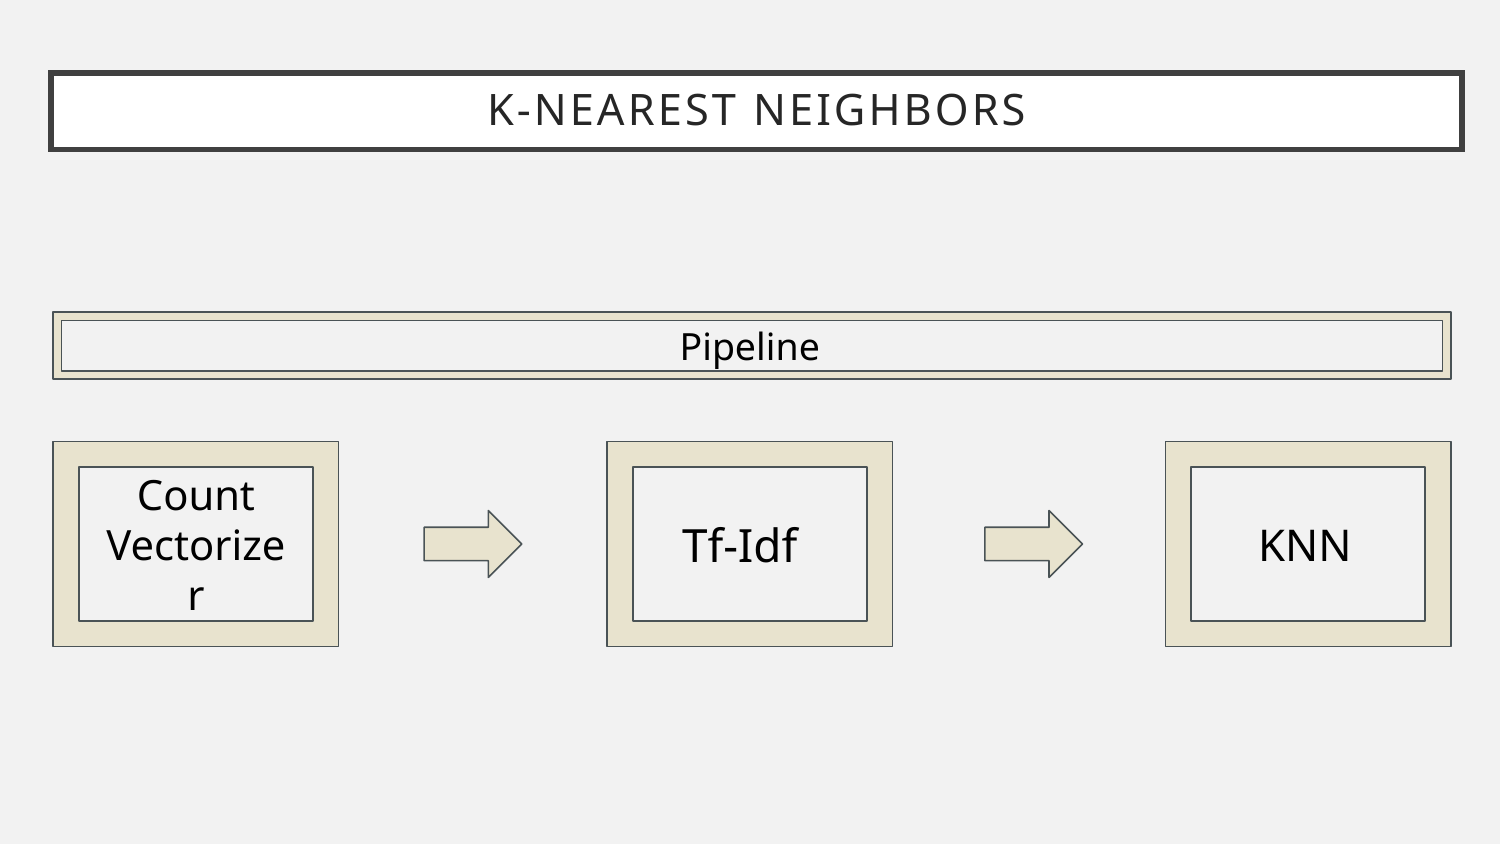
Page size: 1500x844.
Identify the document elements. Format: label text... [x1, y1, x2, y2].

text_box [53, 441, 339, 647]
text_box [424, 510, 522, 578]
text_box Tf-Idf [667, 499, 840, 589]
text_box [984, 510, 1083, 578]
text_box [1165, 441, 1451, 647]
text_box K-NEAREST NEIGHBORS [51, 72, 1463, 150]
text_box [53, 312, 640, 380]
text_box [607, 441, 893, 647]
text_box KNN [1227, 499, 1382, 589]
text_box [860, 312, 1451, 380]
text_box Pipeline [640, 308, 860, 383]
text_box Count Vectorizer [86, 470, 306, 618]
